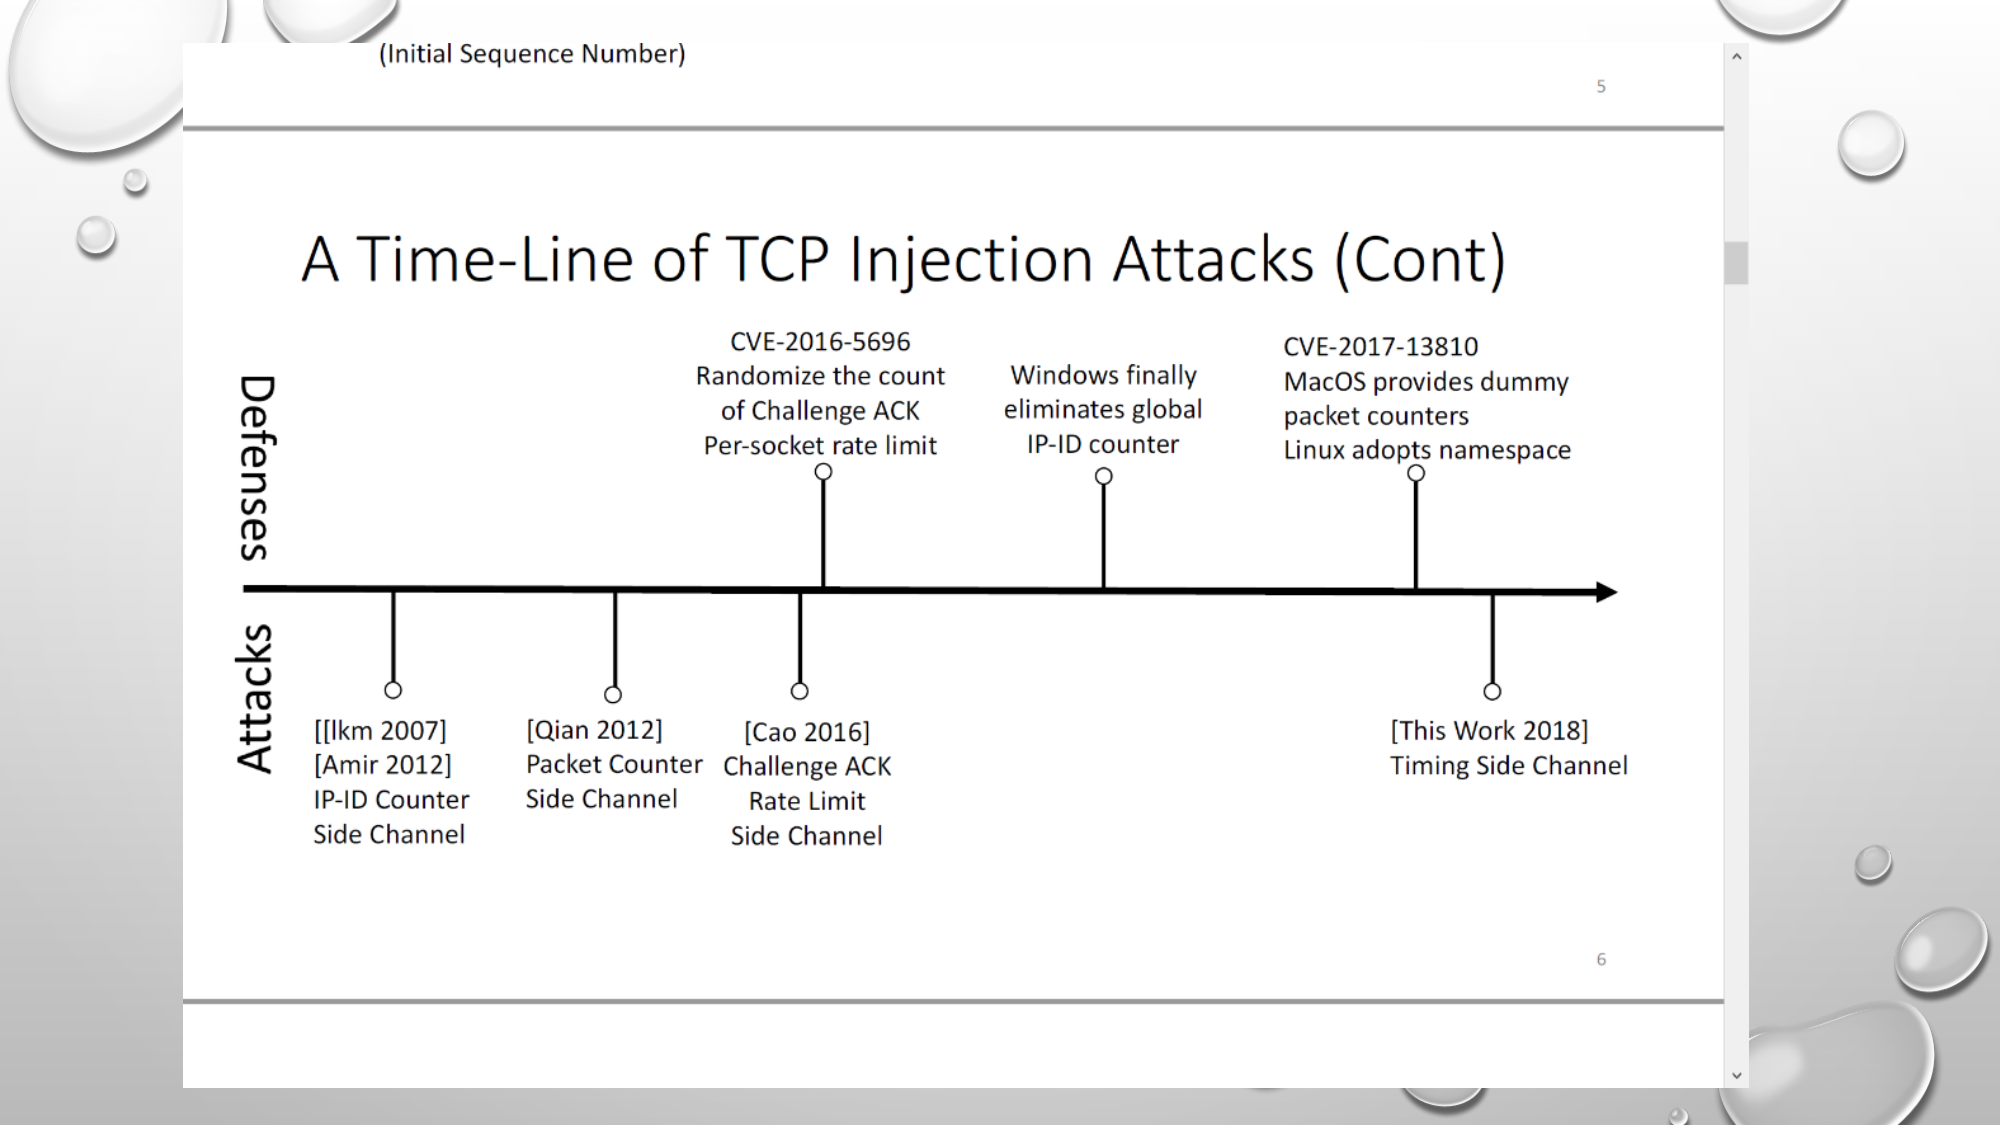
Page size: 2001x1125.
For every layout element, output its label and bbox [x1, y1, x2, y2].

list [182, 43, 1750, 1088]
picture [0, 0, 2000, 1125]
